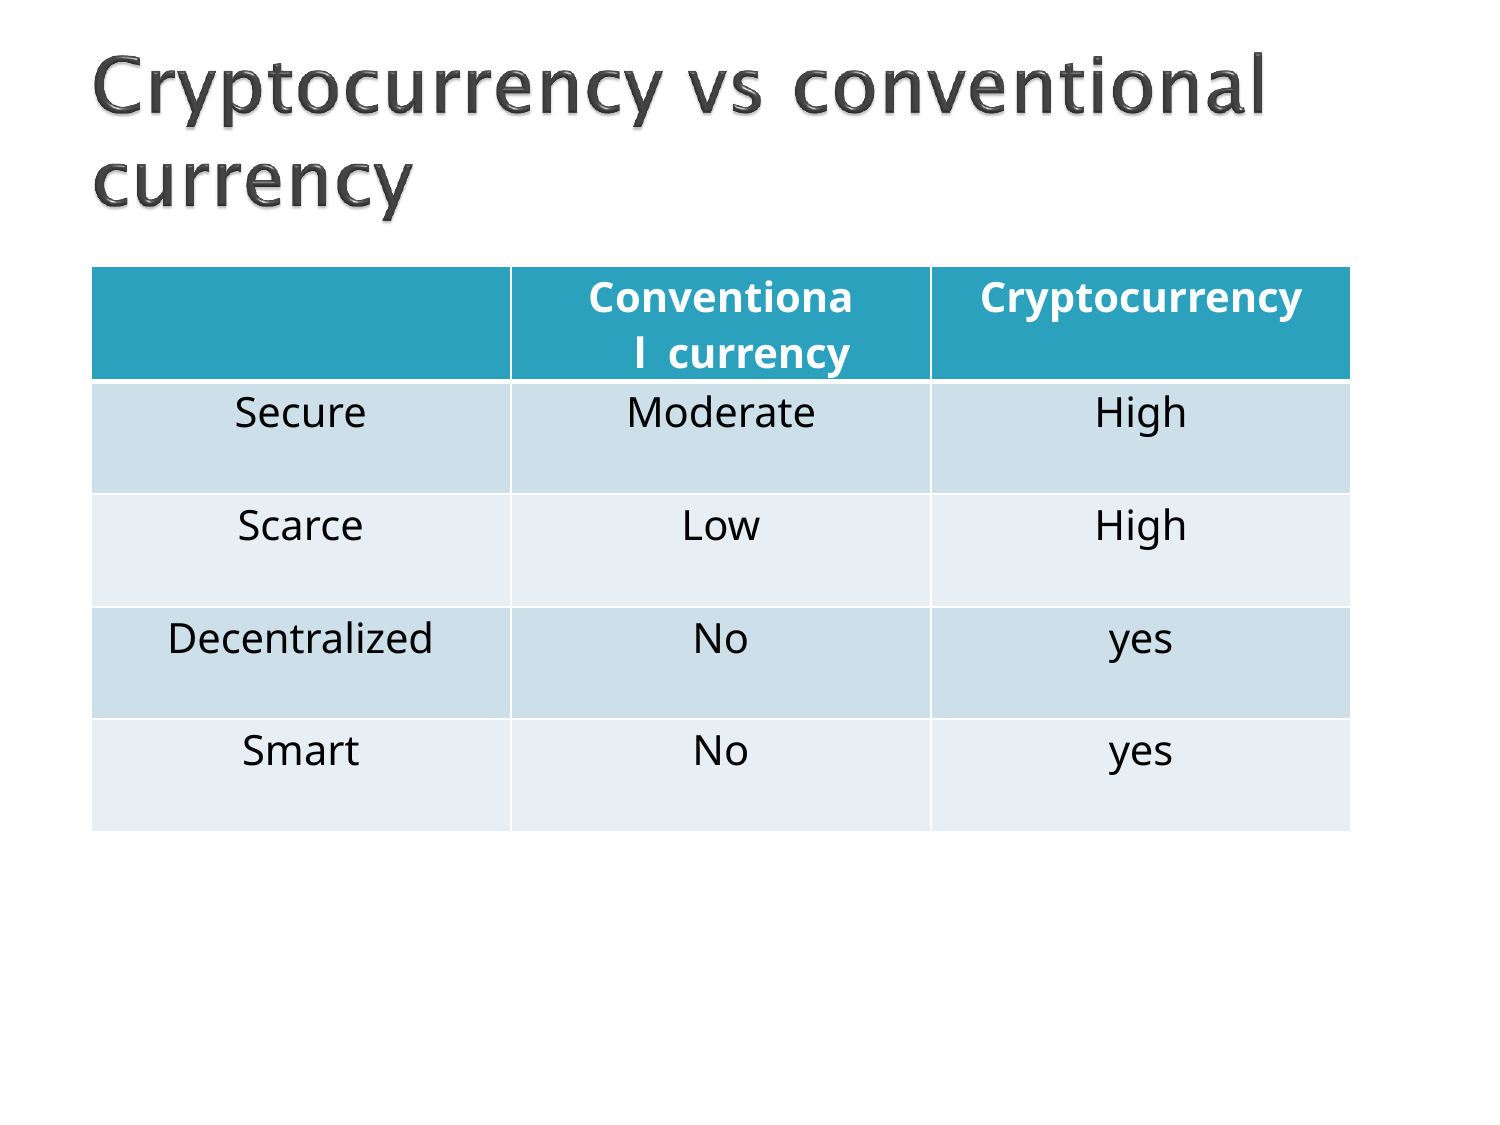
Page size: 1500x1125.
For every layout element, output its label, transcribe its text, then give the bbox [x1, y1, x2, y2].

table_header [92, 267, 510, 379]
table_cell Decentralized [92, 608, 510, 718]
table_header Conventional currency [512, 267, 930, 379]
table_cell No [512, 720, 930, 831]
table_header Cryptocurrency [932, 267, 1350, 379]
table_cell yes [932, 720, 1350, 831]
table_cell High [932, 495, 1350, 606]
table_cell No [512, 608, 930, 718]
table_cell Low [512, 495, 930, 606]
table_cell Scarce [92, 495, 510, 606]
table_cell High [932, 384, 1350, 493]
table_cell yes [932, 608, 1350, 718]
picture [91, 52, 1264, 225]
table_cell Secure [92, 384, 510, 493]
table_cell Moderate [512, 384, 930, 493]
table_cell Smart [92, 720, 510, 831]
